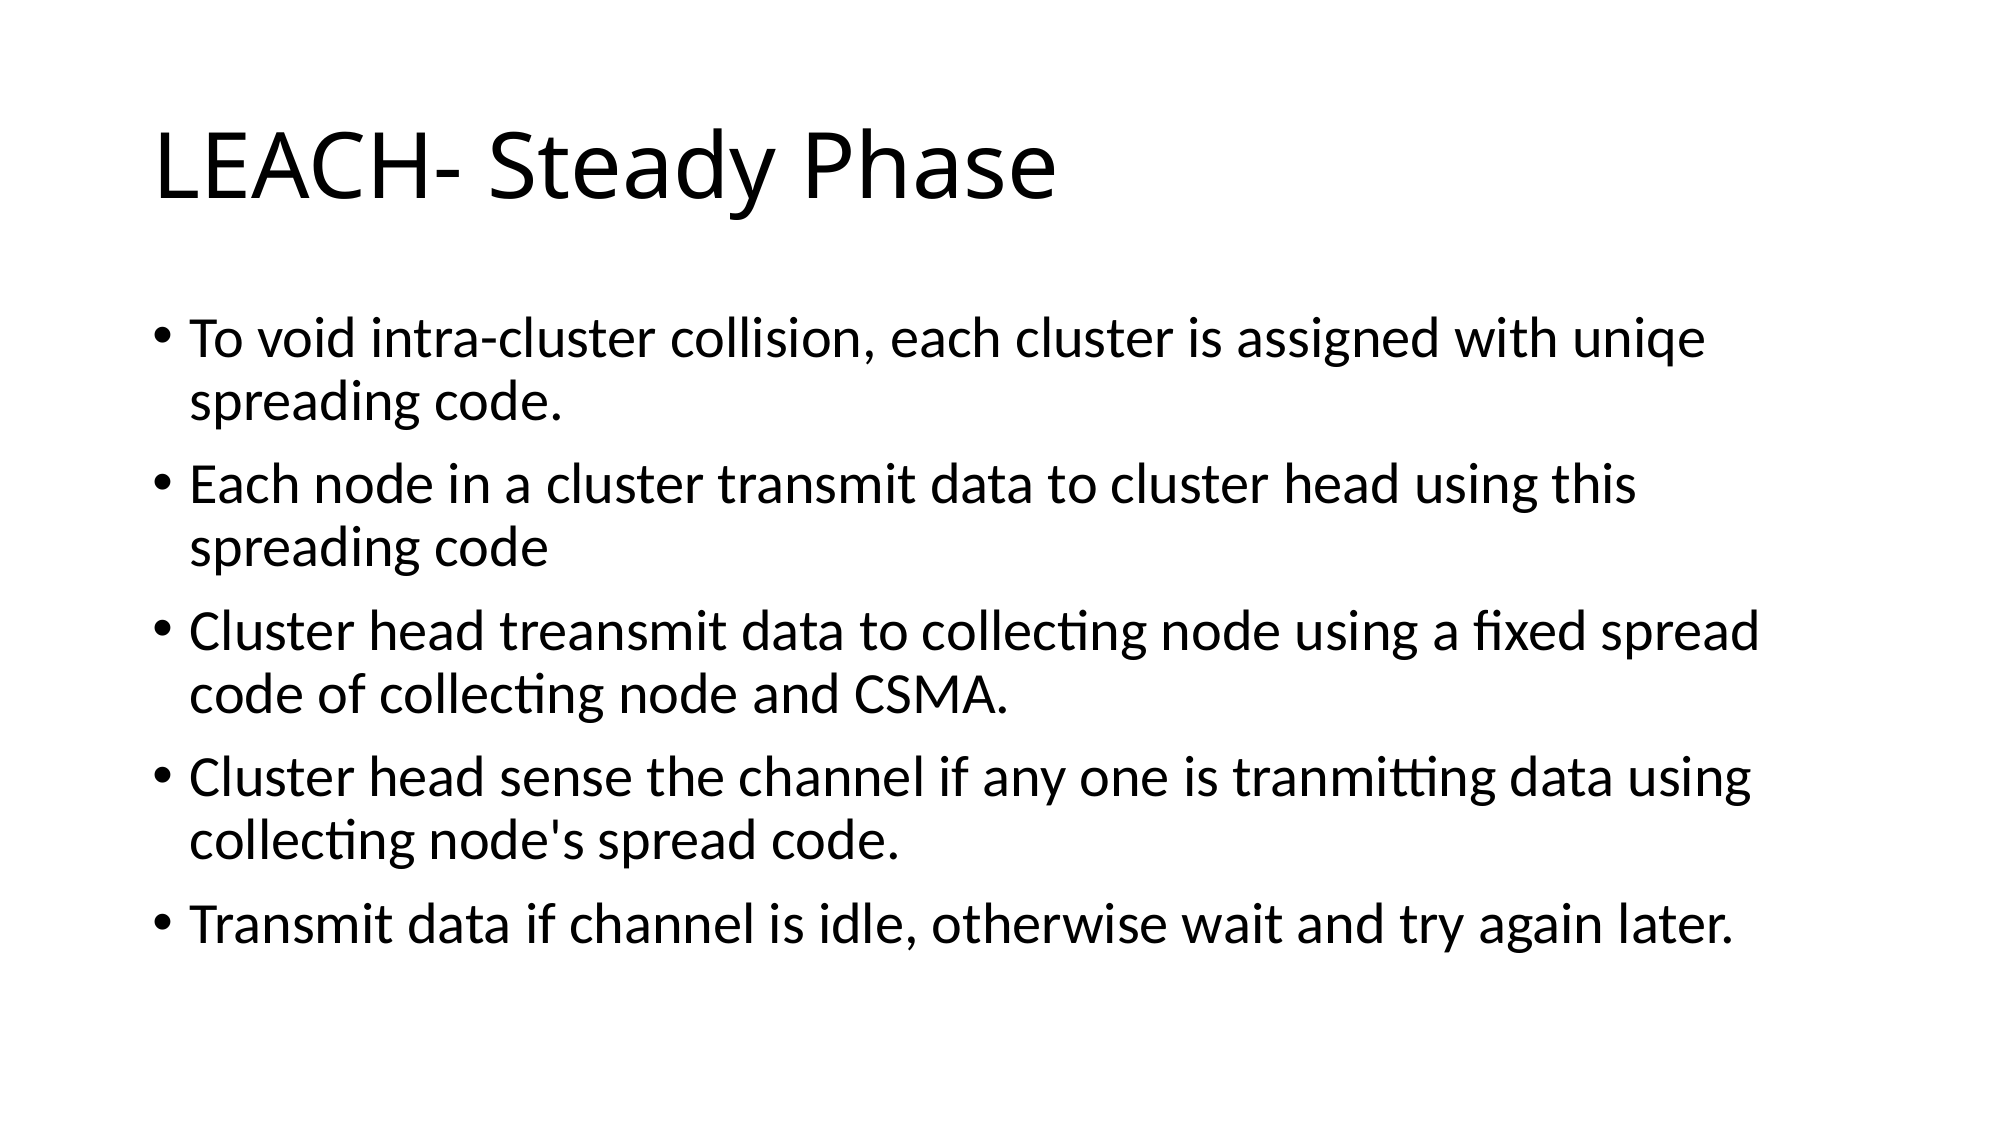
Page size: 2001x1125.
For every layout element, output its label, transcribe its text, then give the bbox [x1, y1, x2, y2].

title LEACH- Steady Phase [137, 59, 1863, 278]
list To void intra-cluster collision, each cluster is assigned with uniqe spreading code. Each node in a cluster transmit data to cluster head using this spreading code Cluster head treansmit data to collecting node using a fixed spread code of collecting node and CSMA. Cluster head sense the channel if any one is tranmitting data using collecting node's spread code. Transmit data if channel is idle, otherwise wait and try again later. [137, 299, 1863, 1014]
